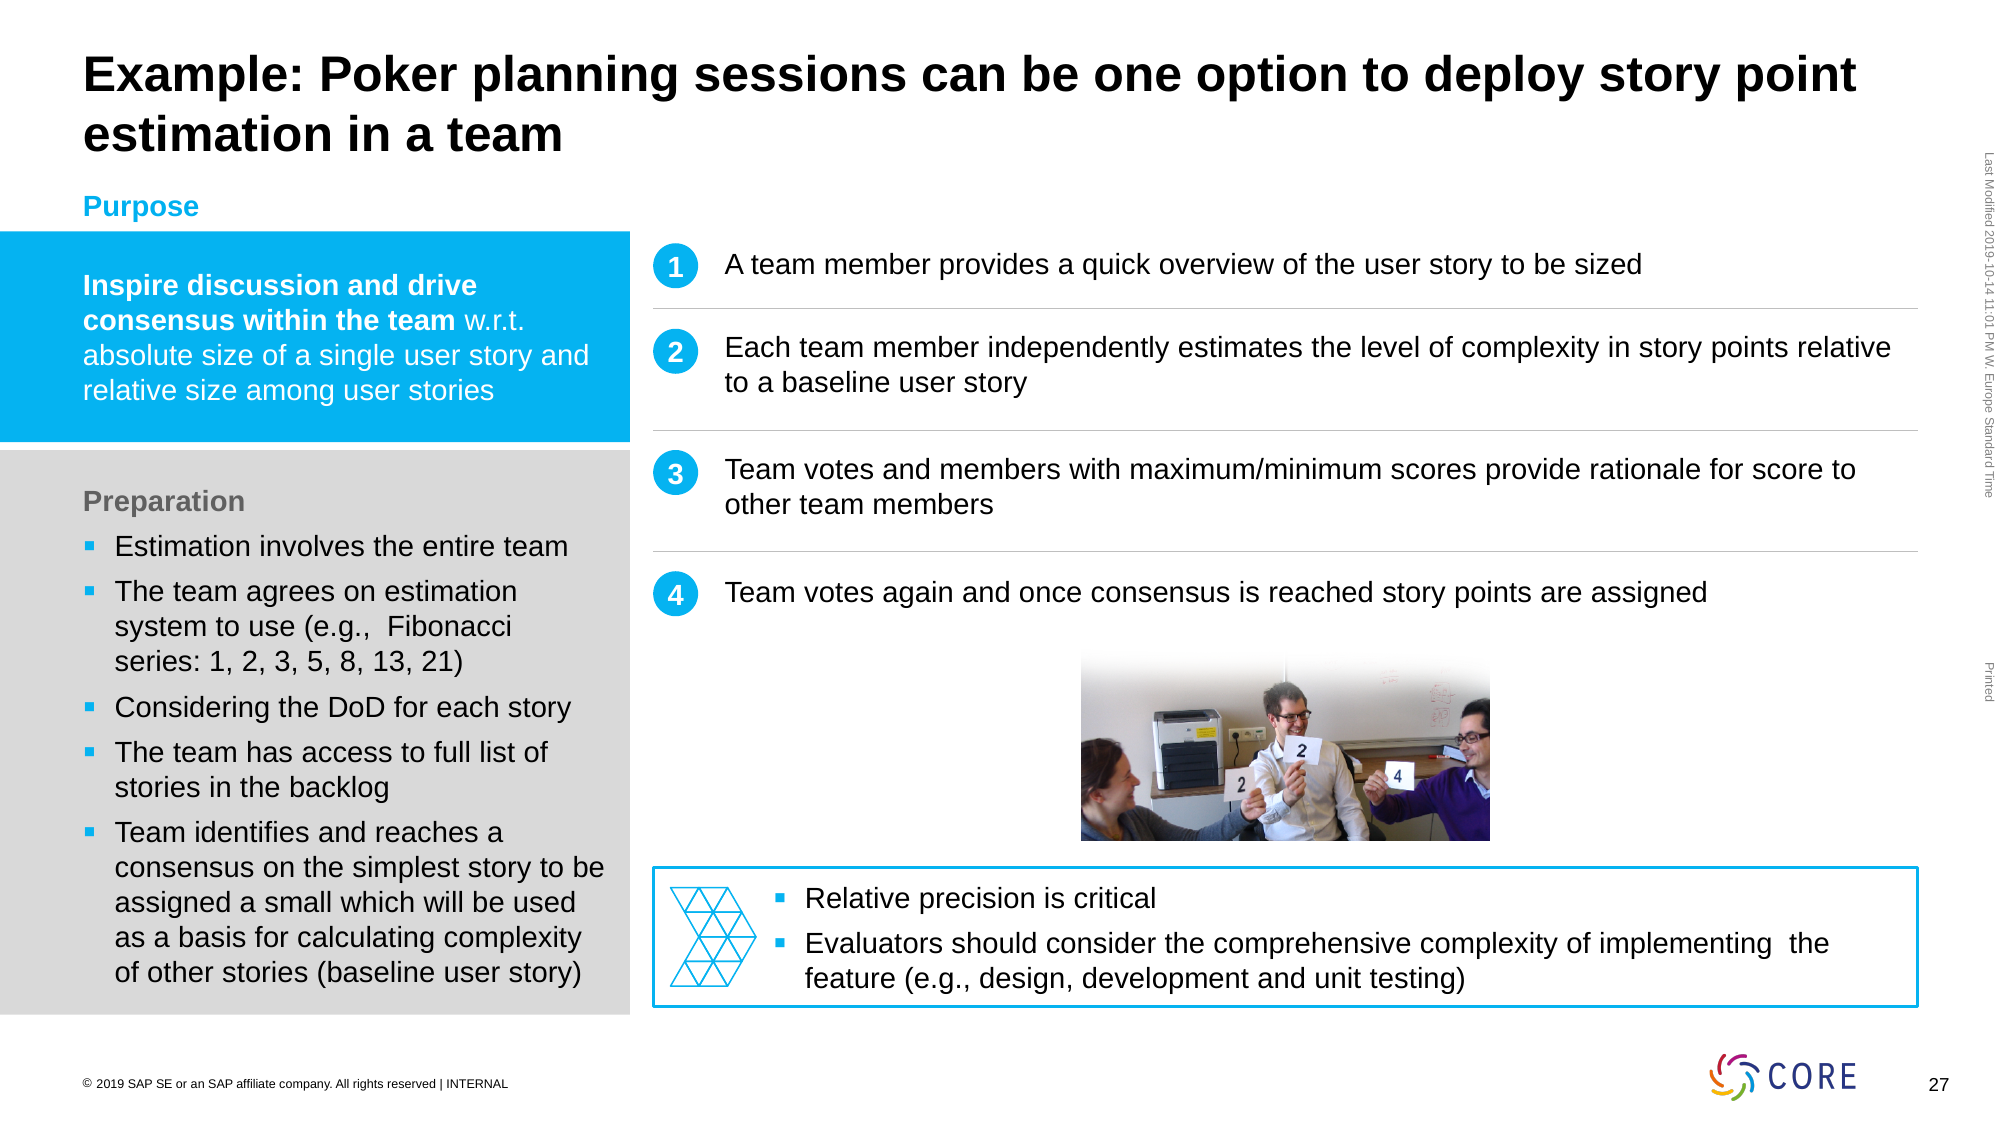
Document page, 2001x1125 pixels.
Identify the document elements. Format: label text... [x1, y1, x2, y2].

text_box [670, 887, 757, 987]
text_box Relative precision is critical Evaluators should consider the comprehensive complexity of implementing the feature (e.g., design, development and unit testing) [653, 867, 1918, 1007]
text_box 2 [653, 328, 699, 374]
text_box Inspire discussion and drive consensus within the team w.r.t. absolute size of a single user story and relative size among user stories [82, 266, 607, 407]
text_box Team votes again and once consensus is reached story points are assigned [724, 573, 1918, 609]
text_box [0, 229, 632, 444]
text_box 1 [653, 243, 699, 289]
text_box 4 [653, 571, 699, 617]
text_box Team votes and members with maximum/minimum scores provide rationale for score to other team members [724, 450, 1918, 520]
text_box 3 [653, 450, 699, 496]
title Example: Poker planning sessions can be one option to deploy story point estimation in a team [82, 41, 1918, 229]
picture [1706, 1052, 1858, 1103]
text_box Preparation Estimation involves the entire team The team agrees on estimation system to use (e.g., Fibonacci series: 1, 2, 3, 5, 8, 13, 21) Considering the DoD for each story The team has access to full list of stories in the backlog Team identifies and reaches a consensus on the simplest story to be assigned a small which will be used as a basis for calculating complexity of other stories (baseline user story) [82, 482, 607, 989]
picture [1081, 634, 1490, 842]
text_box Each team member independently estimates the level of complexity in story points relative to a baseline user story [724, 328, 1918, 399]
text_box [0, 448, 632, 1017]
text_box Purpose [82, 187, 607, 223]
text_box A team member provides a quick overview of the user story to be sized [724, 245, 1918, 281]
